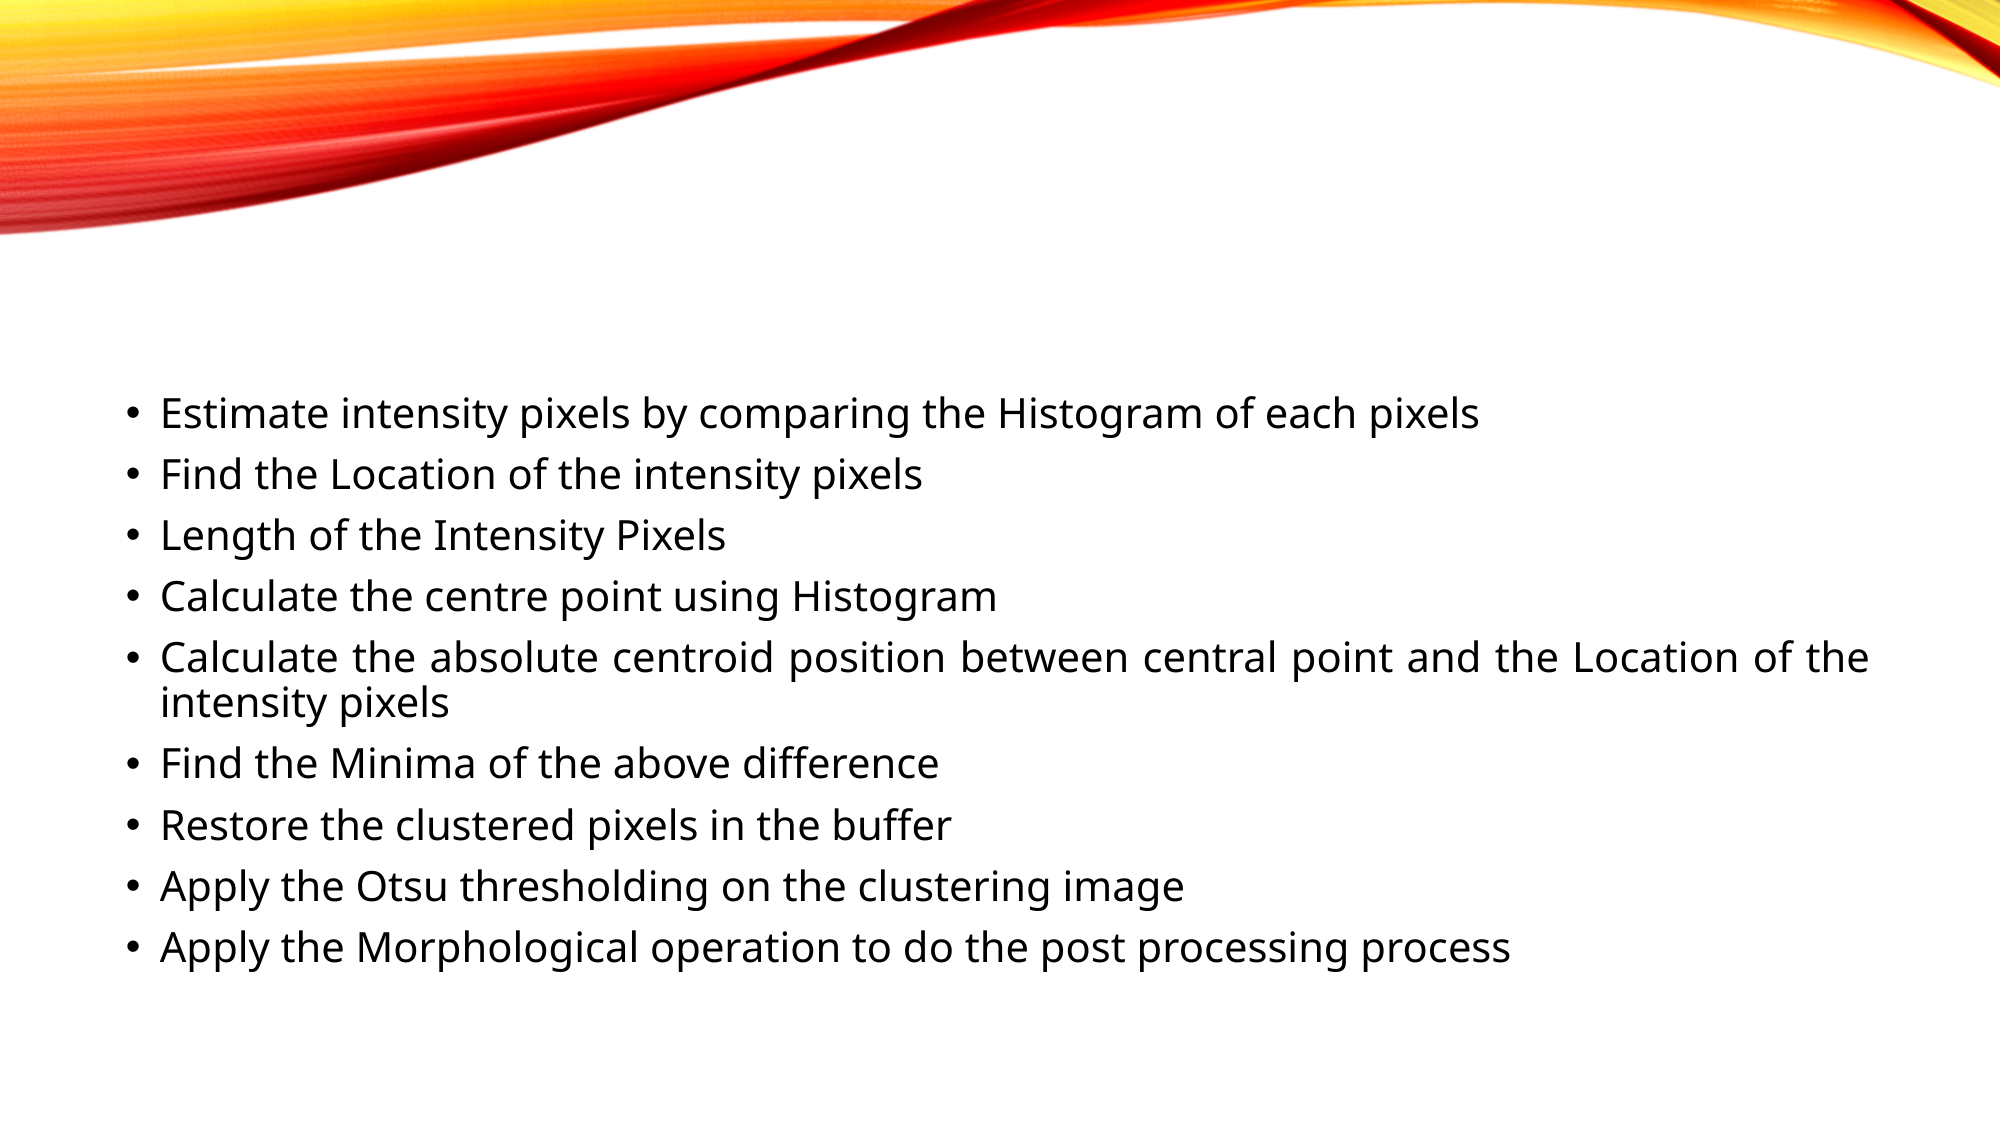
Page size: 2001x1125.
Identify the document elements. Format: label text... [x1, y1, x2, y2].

picture [0, 0, 2000, 237]
list Estimate intensity pixels by comparing the Histogram of each pixels Find the Location of the intensity pixels Length of the Intensity Pixels Calculate the centre point using Histogram Calculate the absolute centroid position between central point and the Location of the intensity pixels Find the Minima of the above difference Restore the clustered pixels in the buffer Apply the Otsu thresholding on the clustering image Apply the Morphological operation to do the post processing process [110, 318, 1886, 980]
